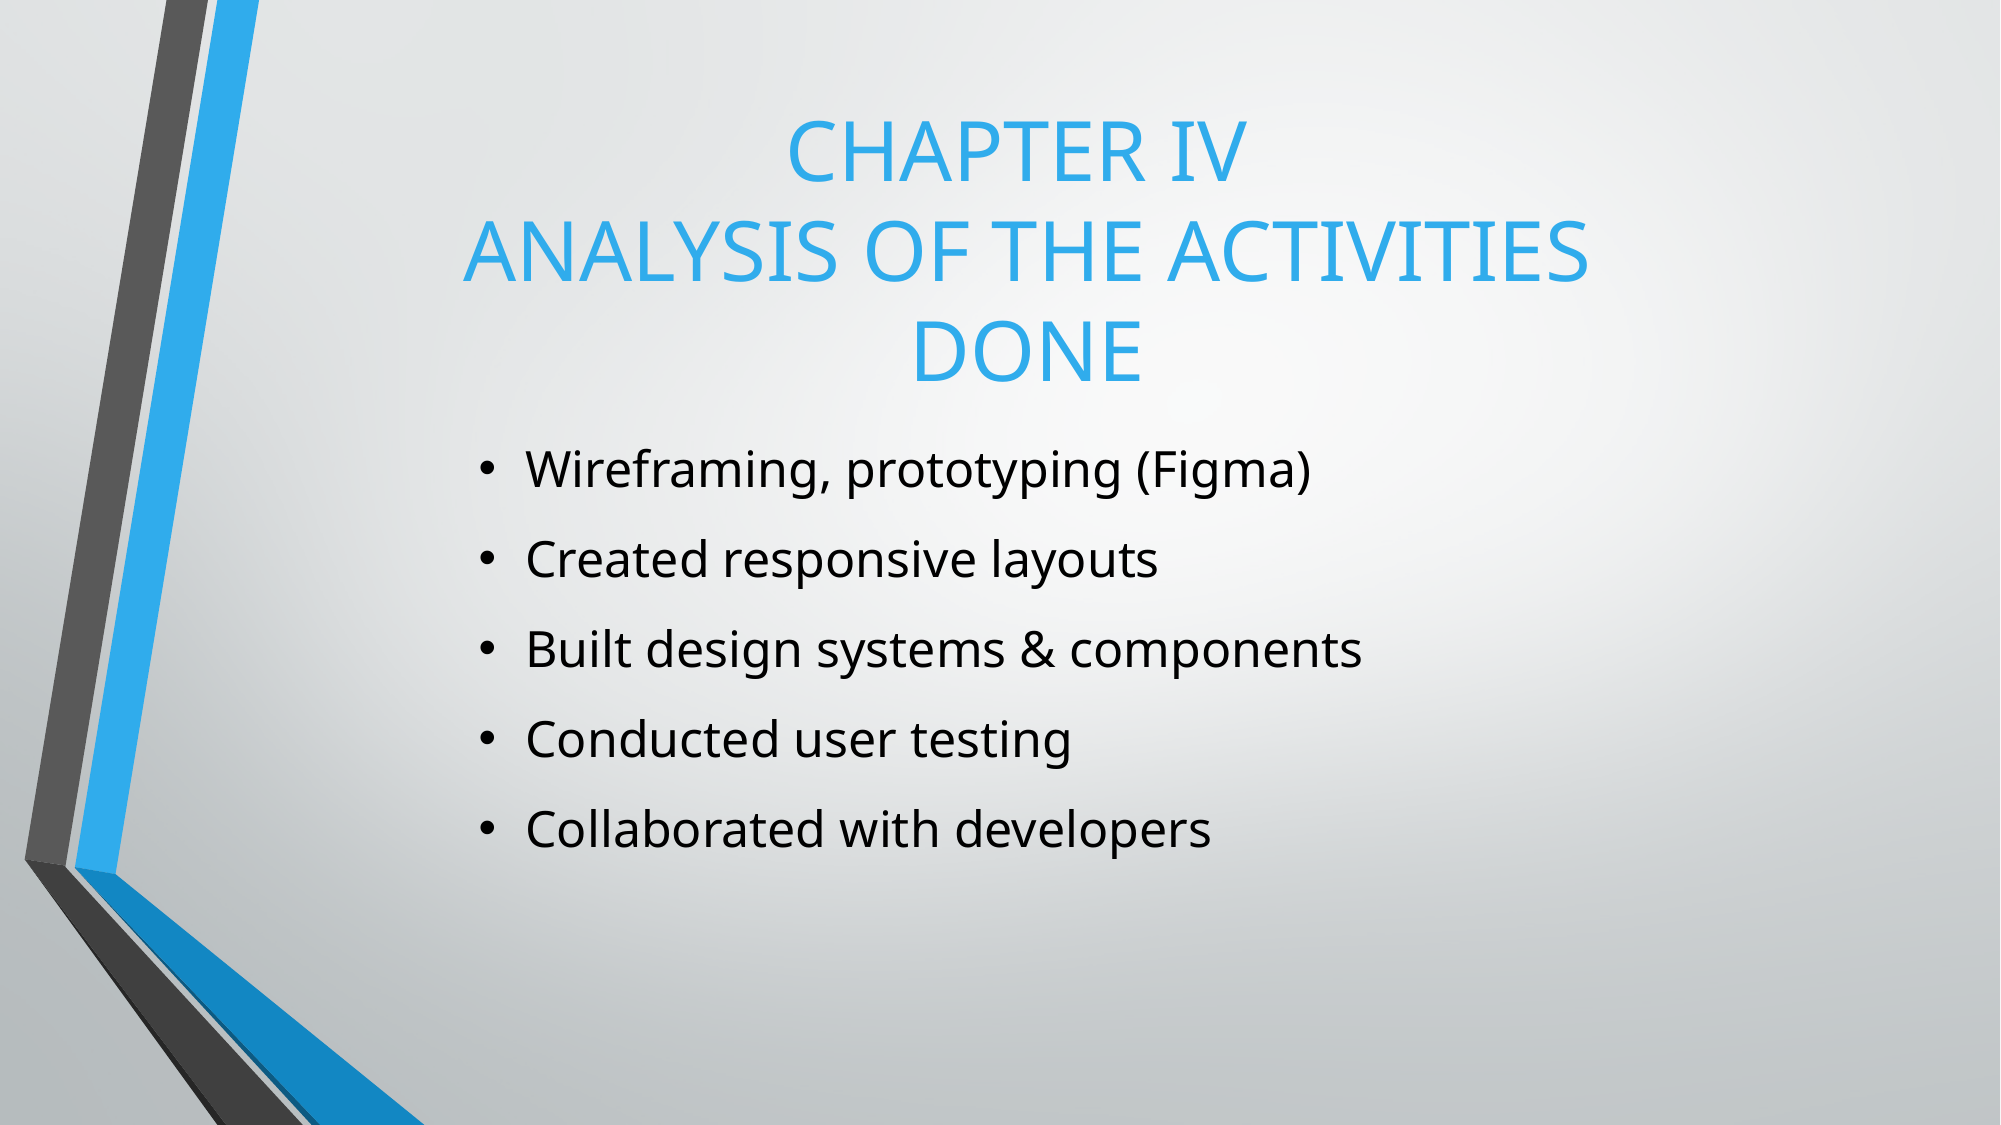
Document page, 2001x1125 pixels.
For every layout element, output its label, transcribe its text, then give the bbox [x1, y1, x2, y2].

text_box Wireframing, prototyping (Figma) Created responsive layouts Built design systems & components Conducted user testing Collaborated with developers [463, 400, 1464, 865]
text_box CHAPTER IV ANALYSIS OF THE ACTIVITIES DONE [336, 90, 1719, 406]
